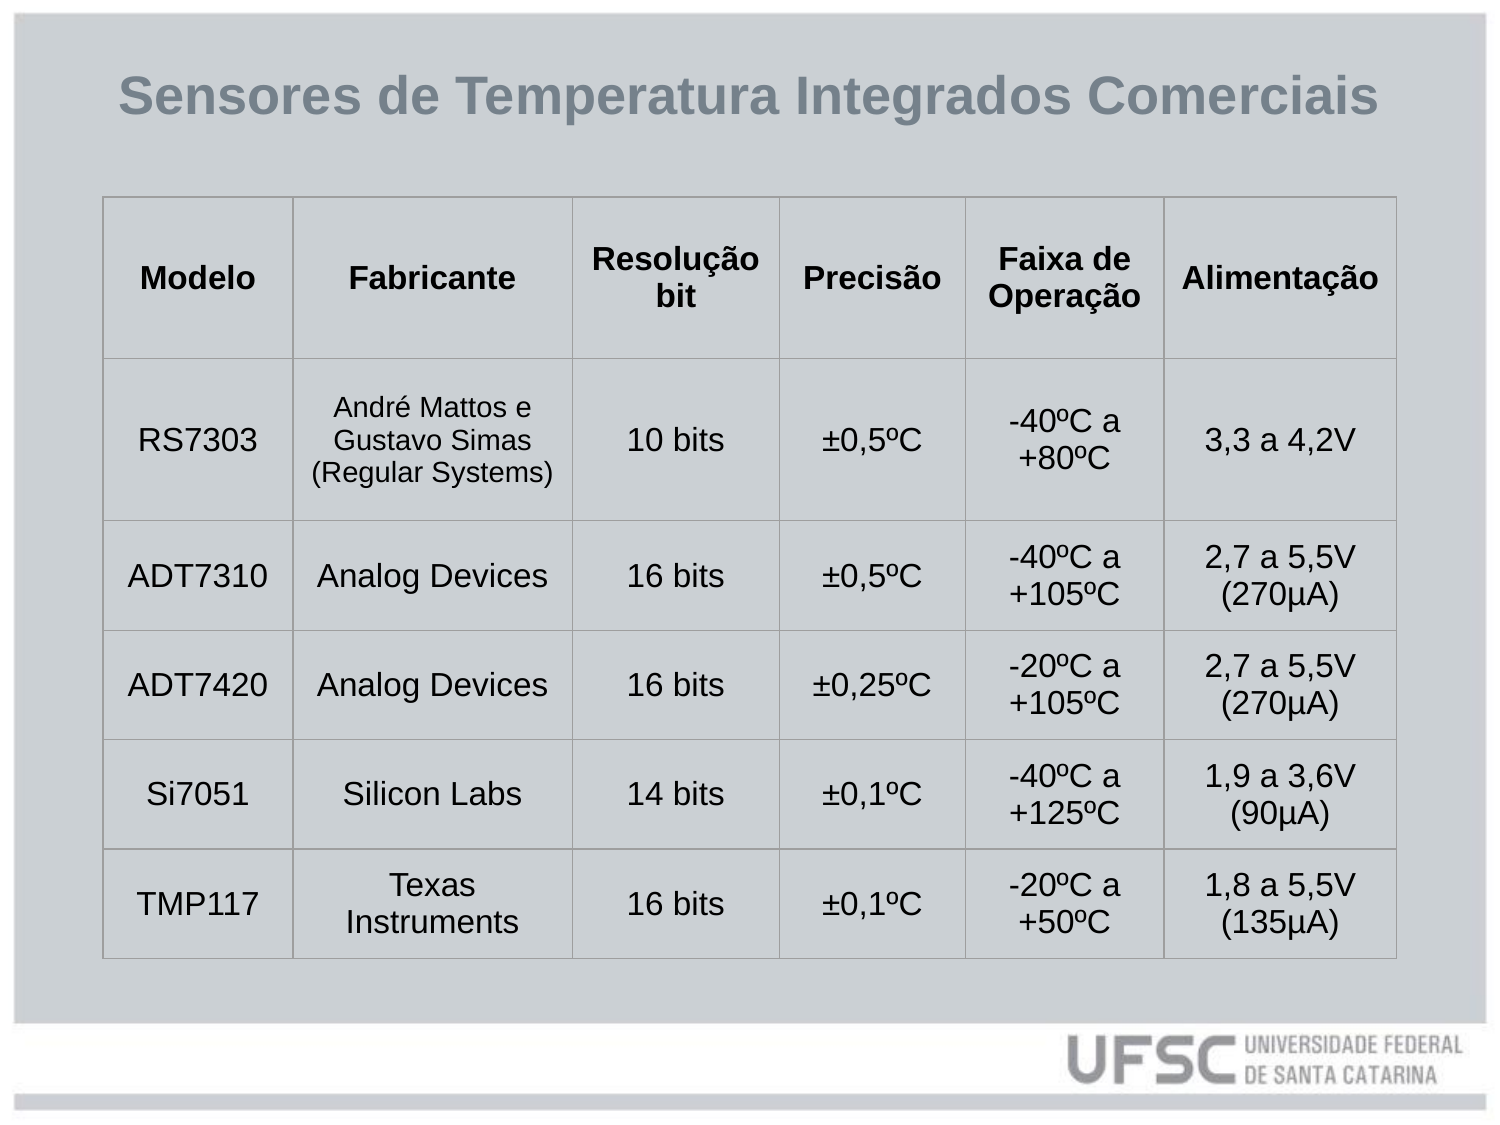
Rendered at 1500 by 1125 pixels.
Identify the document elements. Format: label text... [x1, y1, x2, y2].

table_header Modelo [104, 198, 292, 358]
table_cell 2,7 a 5,5V (270µA) [1165, 631, 1396, 739]
table_header Precisão [780, 198, 965, 358]
table_cell ±0,5ºC [780, 359, 965, 520]
table_cell 16 bits [573, 850, 779, 958]
table_cell ±0,1ºC [780, 740, 965, 848]
table_cell RS7303 [104, 359, 292, 520]
table_header Resolução bit [573, 198, 779, 358]
table_cell -40ºC a +105ºC [966, 521, 1163, 630]
table_cell 2,7 a 5,5V (270µA) [1165, 521, 1396, 630]
table_cell Analog Devices [294, 631, 572, 739]
table_cell 16 bits [573, 631, 779, 739]
table_cell ±0,25ºC [780, 631, 965, 739]
table_cell 3,3 a 4,2V [1165, 359, 1396, 520]
table_cell -40ºC a +80ºC [966, 359, 1163, 520]
table_cell Analog Devices [294, 521, 572, 630]
table_cell -20ºC a +50ºC [966, 850, 1163, 958]
table_cell 14 bits [573, 740, 779, 848]
table_cell TMP117 [104, 850, 292, 958]
table_cell -40ºC a +125ºC [966, 740, 1163, 848]
table_cell 1,8 a 5,5V (135µA) [1165, 850, 1396, 958]
table_cell Si7051 [104, 740, 292, 848]
table_header Faixa de Operação [966, 198, 1163, 358]
table_cell -20ºC a +105ºC [966, 631, 1163, 739]
picture [0, 0, 1500, 1125]
table_cell 16 bits [573, 521, 779, 630]
table_cell Texas Instruments [294, 850, 572, 958]
table_cell 1,9 a 3,6V (90µA) [1165, 740, 1396, 848]
title Sensores de Temperatura Integrados Comerciais [103, 59, 1397, 163]
table_cell ADT7310 [104, 521, 292, 630]
table_cell 10 bits [573, 359, 779, 520]
table_header Alimentação [1165, 198, 1396, 358]
table_cell Silicon Labs [294, 740, 572, 848]
table_cell ±0,5ºC [780, 521, 965, 630]
table_cell ±0,1ºC [780, 850, 965, 958]
table_header Fabricante [294, 198, 572, 358]
table_cell André Mattos e Gustavo Simas (Regular Systems) [294, 359, 572, 520]
table_cell ADT7420 [104, 631, 292, 739]
